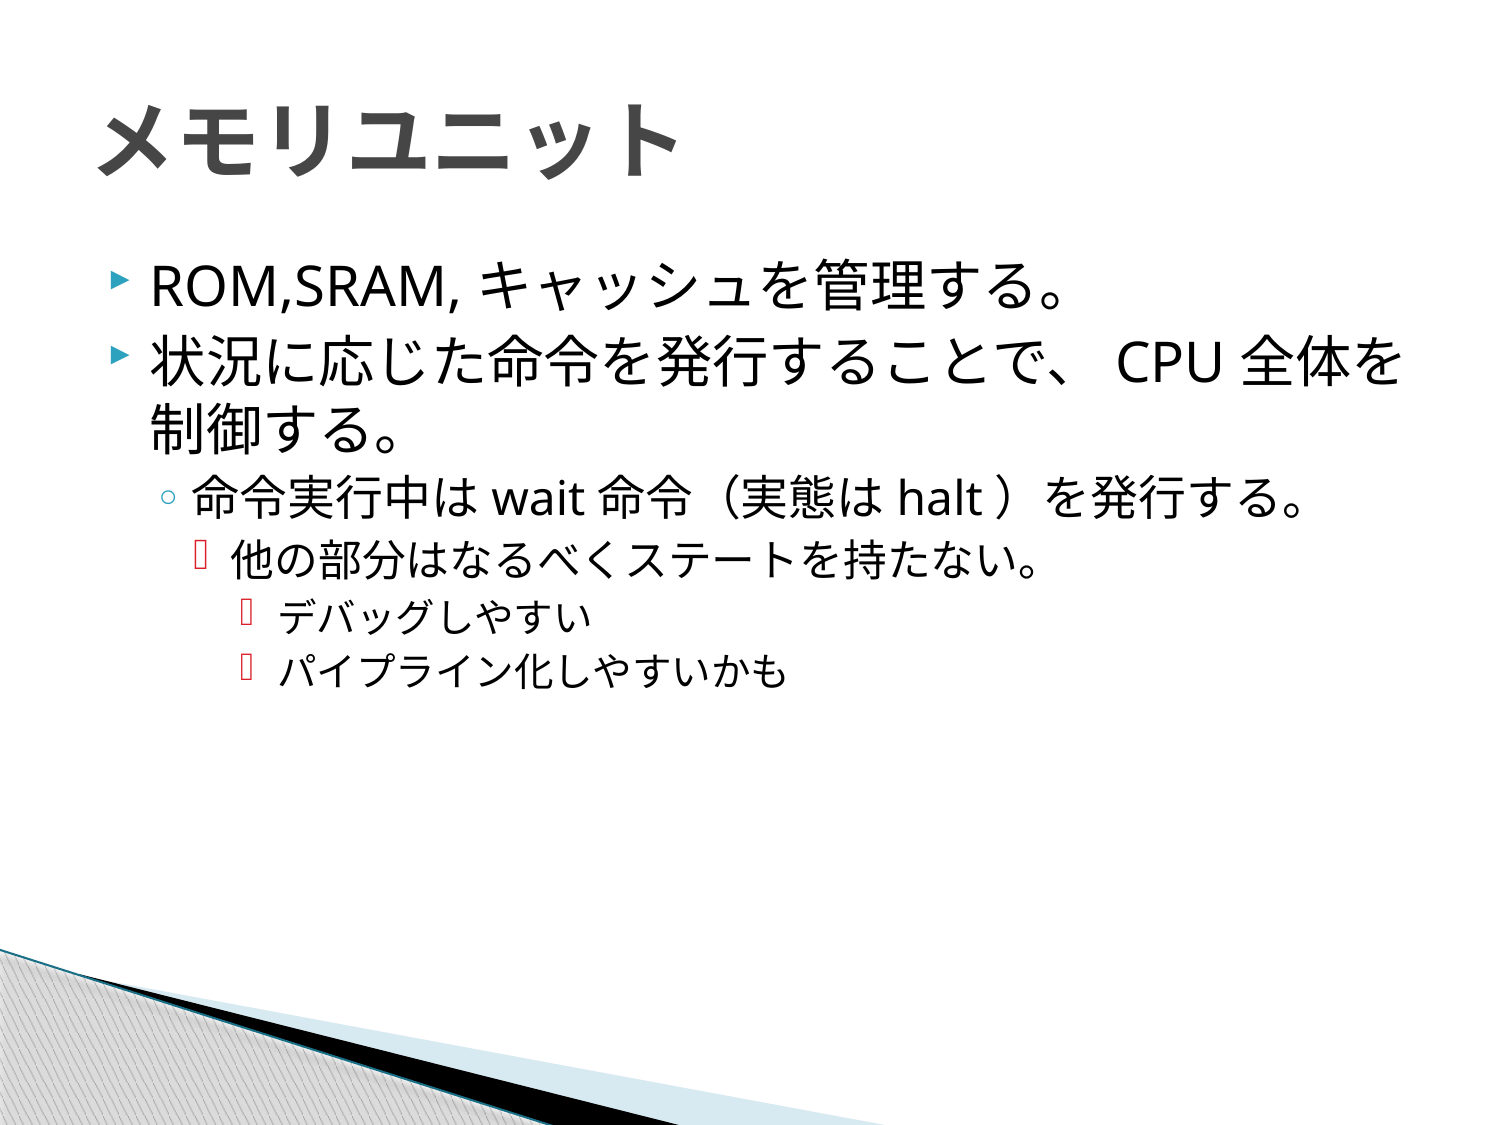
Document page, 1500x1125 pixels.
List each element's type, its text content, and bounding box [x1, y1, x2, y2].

title メモリユニット [75, 45, 1425, 233]
list ROM,SRAM,キャッシュを管理する。 状況に応じた命令を発行することで、CPU全体を制御する。 命令実行中はwait命令（実態はhalt）を発行する。 他の部分はなるべくステートを持たない。 デバッグしやすい パイプライン化しやすいかも [75, 243, 1425, 986]
